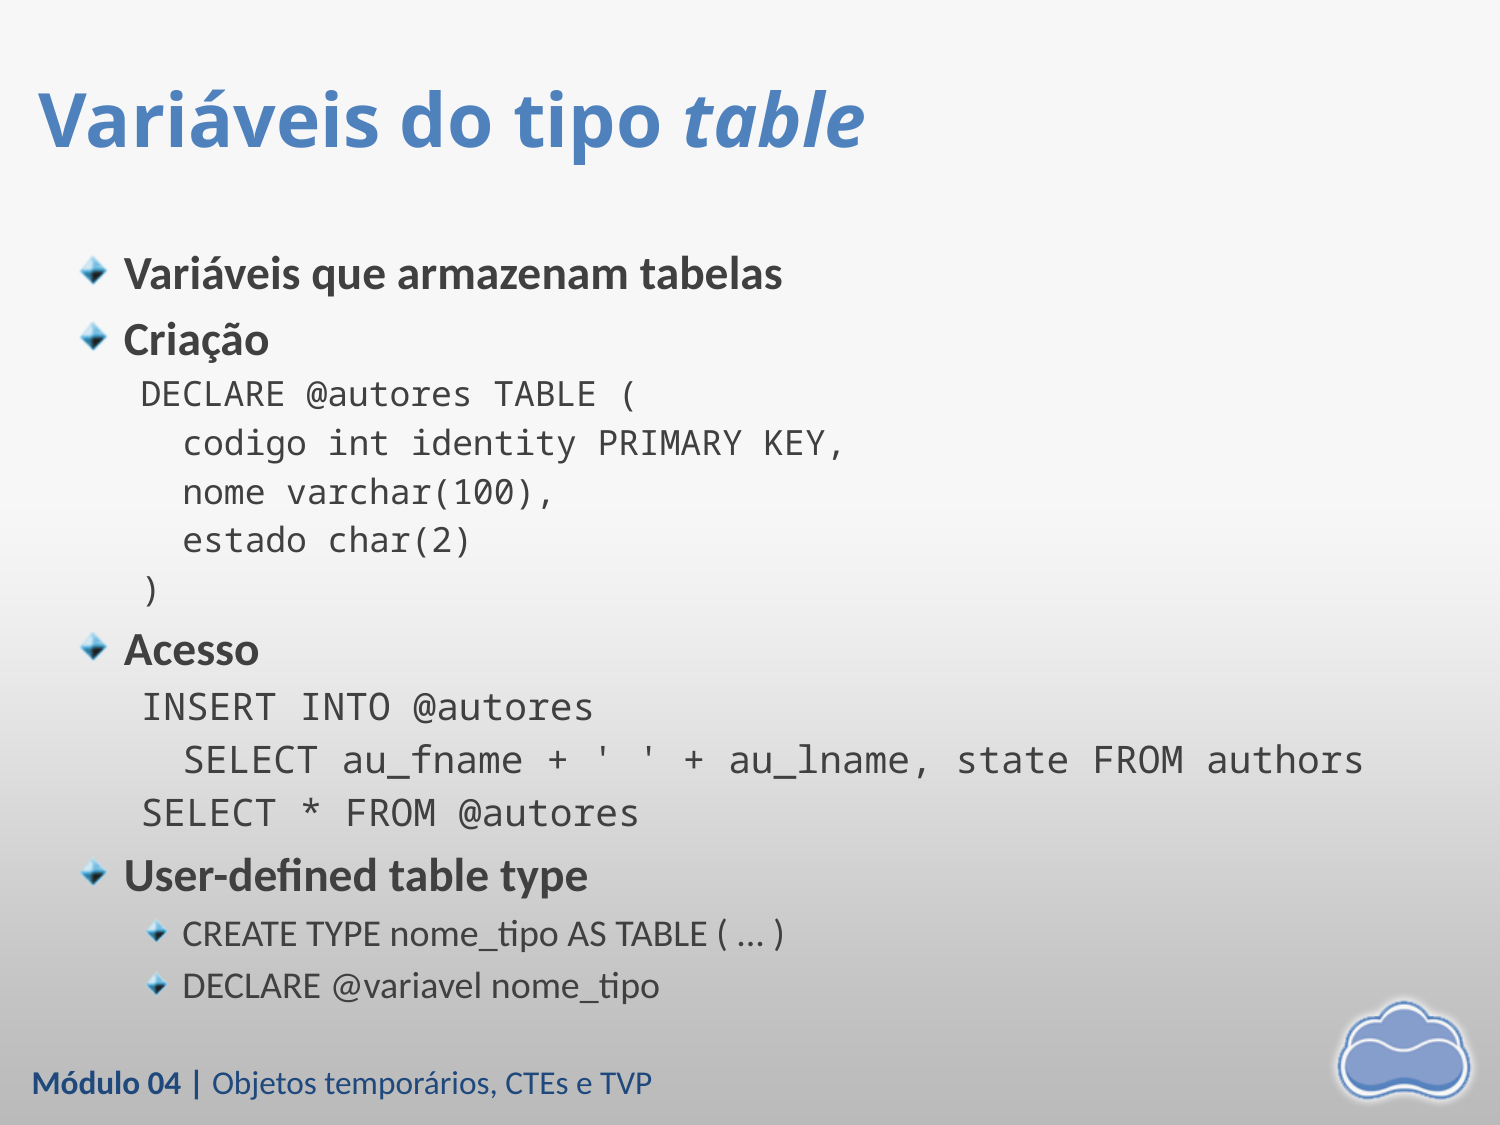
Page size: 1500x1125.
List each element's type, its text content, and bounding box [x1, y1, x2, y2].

title Variáveis do tipo table [23, 58, 1500, 176]
picture [0, 0, 1500, 1125]
list Variáveis que armazenam tabelas Criação DECLARE @autores TABLE ( codigo int identity PRIMARY KEY, nome varchar(100), estado char(2) ) Acesso INSERT INTO @autores SELECT au_fname + ' ' + au_lname, state FROM authors SELECT * FROM @autores User-defined table type CREATE TYPE nome_tipo AS TABLE ( ... ) DECLARE @variavel nome_tipo [58, 234, 1430, 1020]
